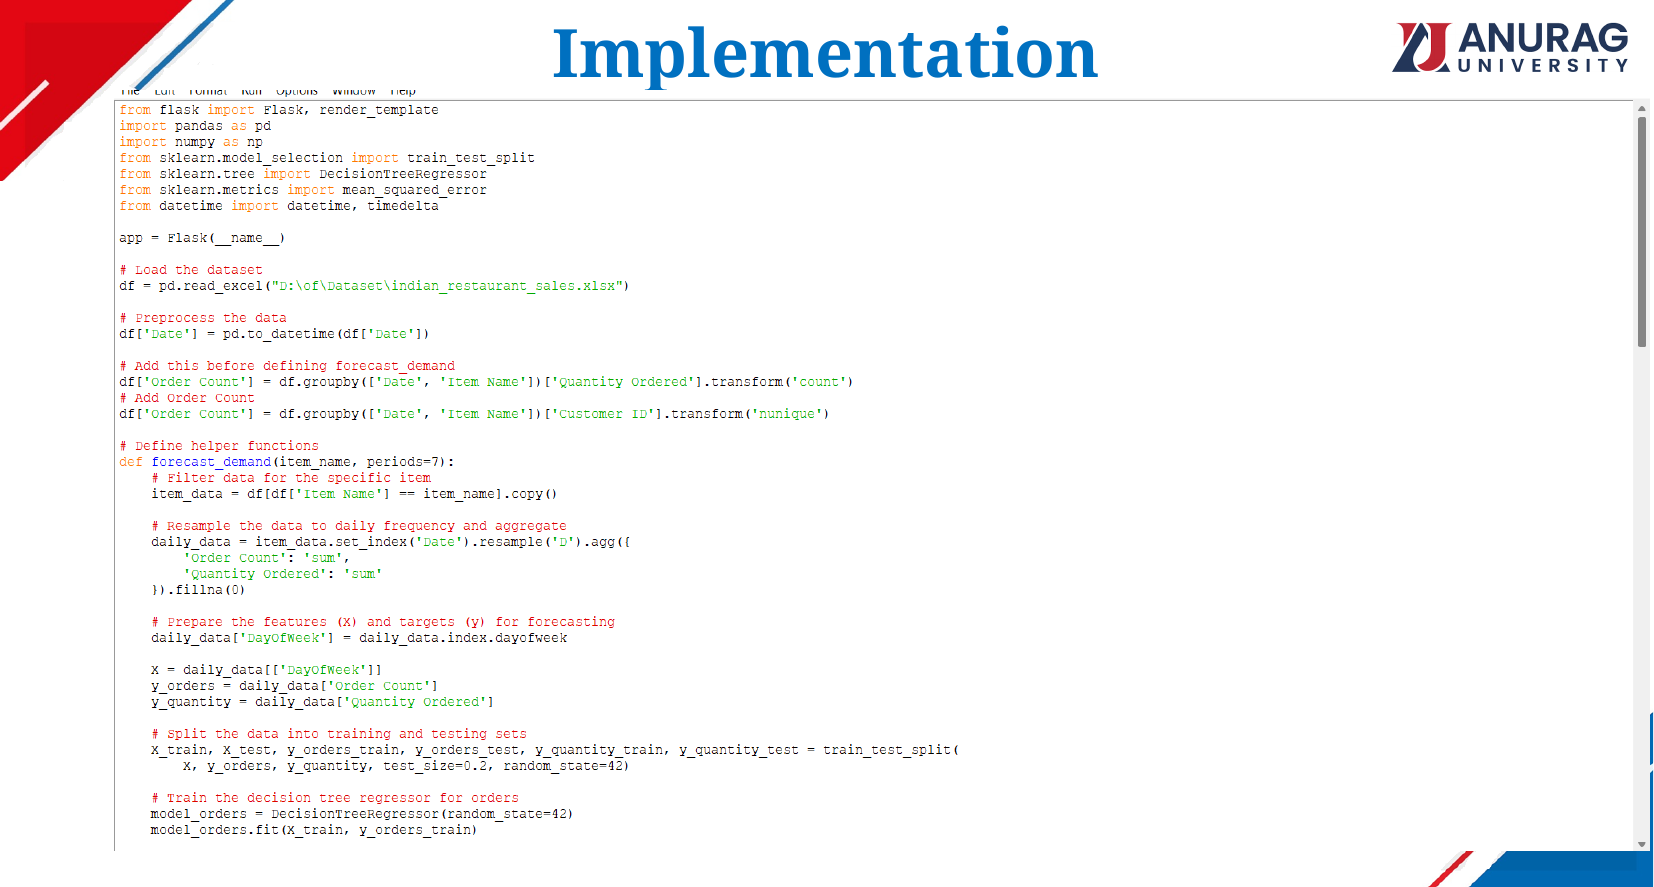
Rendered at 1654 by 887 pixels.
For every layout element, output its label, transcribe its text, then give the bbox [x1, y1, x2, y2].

picture [1391, 22, 1628, 72]
title Implementation [312, 21, 1341, 81]
picture [0, 0, 1654, 887]
